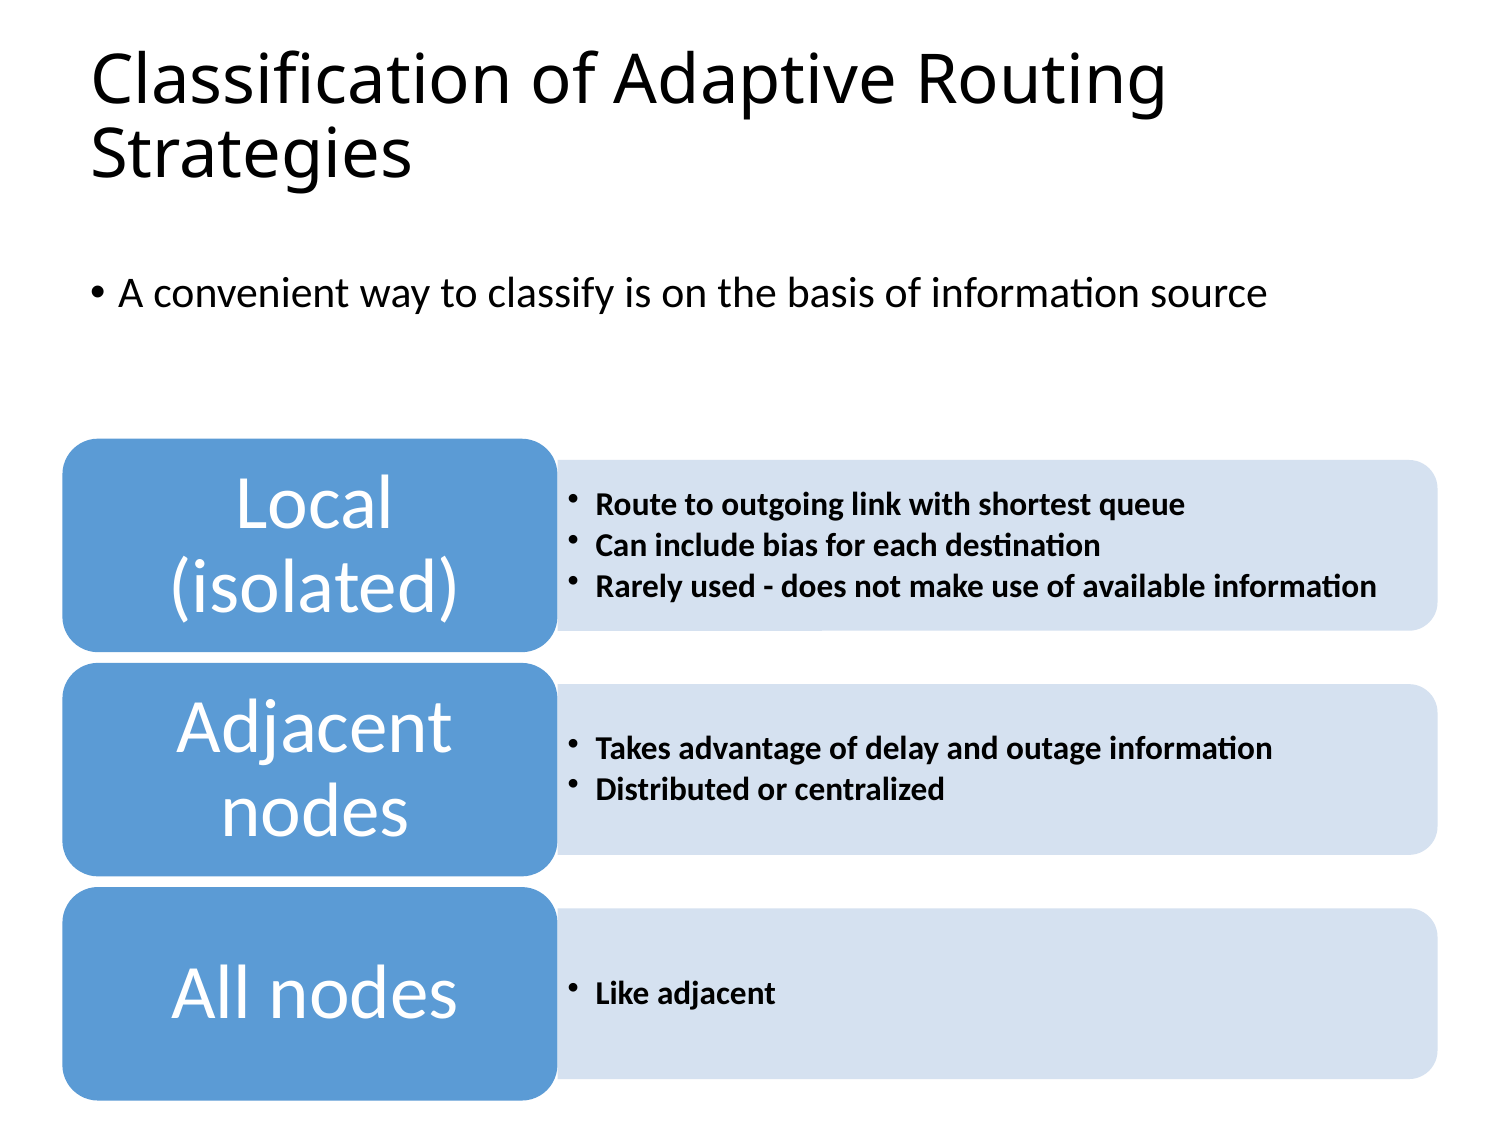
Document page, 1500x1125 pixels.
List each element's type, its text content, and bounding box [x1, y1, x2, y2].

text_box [62, 438, 1438, 1101]
list A convenient way to classify is on the basis of information source [75, 262, 1450, 1100]
title Classification of Adaptive Routing Strategies [75, 24, 1425, 212]
